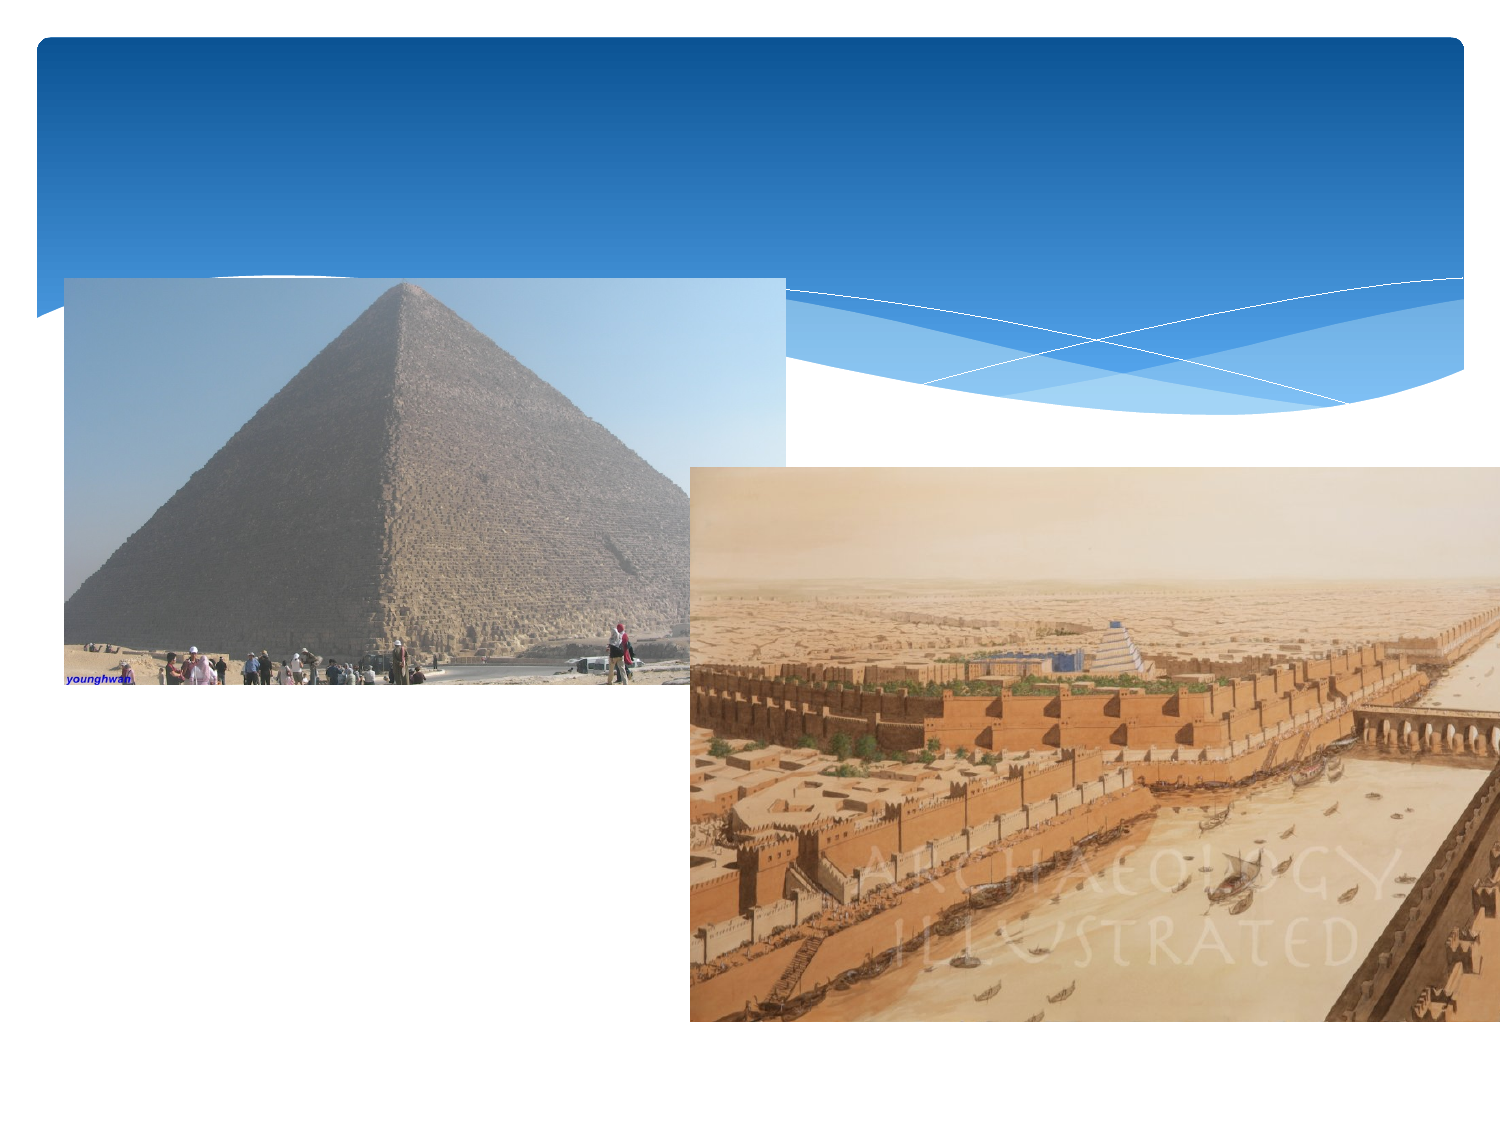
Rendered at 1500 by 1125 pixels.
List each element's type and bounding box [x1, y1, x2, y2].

picture [690, 467, 1500, 1022]
list [64, 278, 786, 685]
